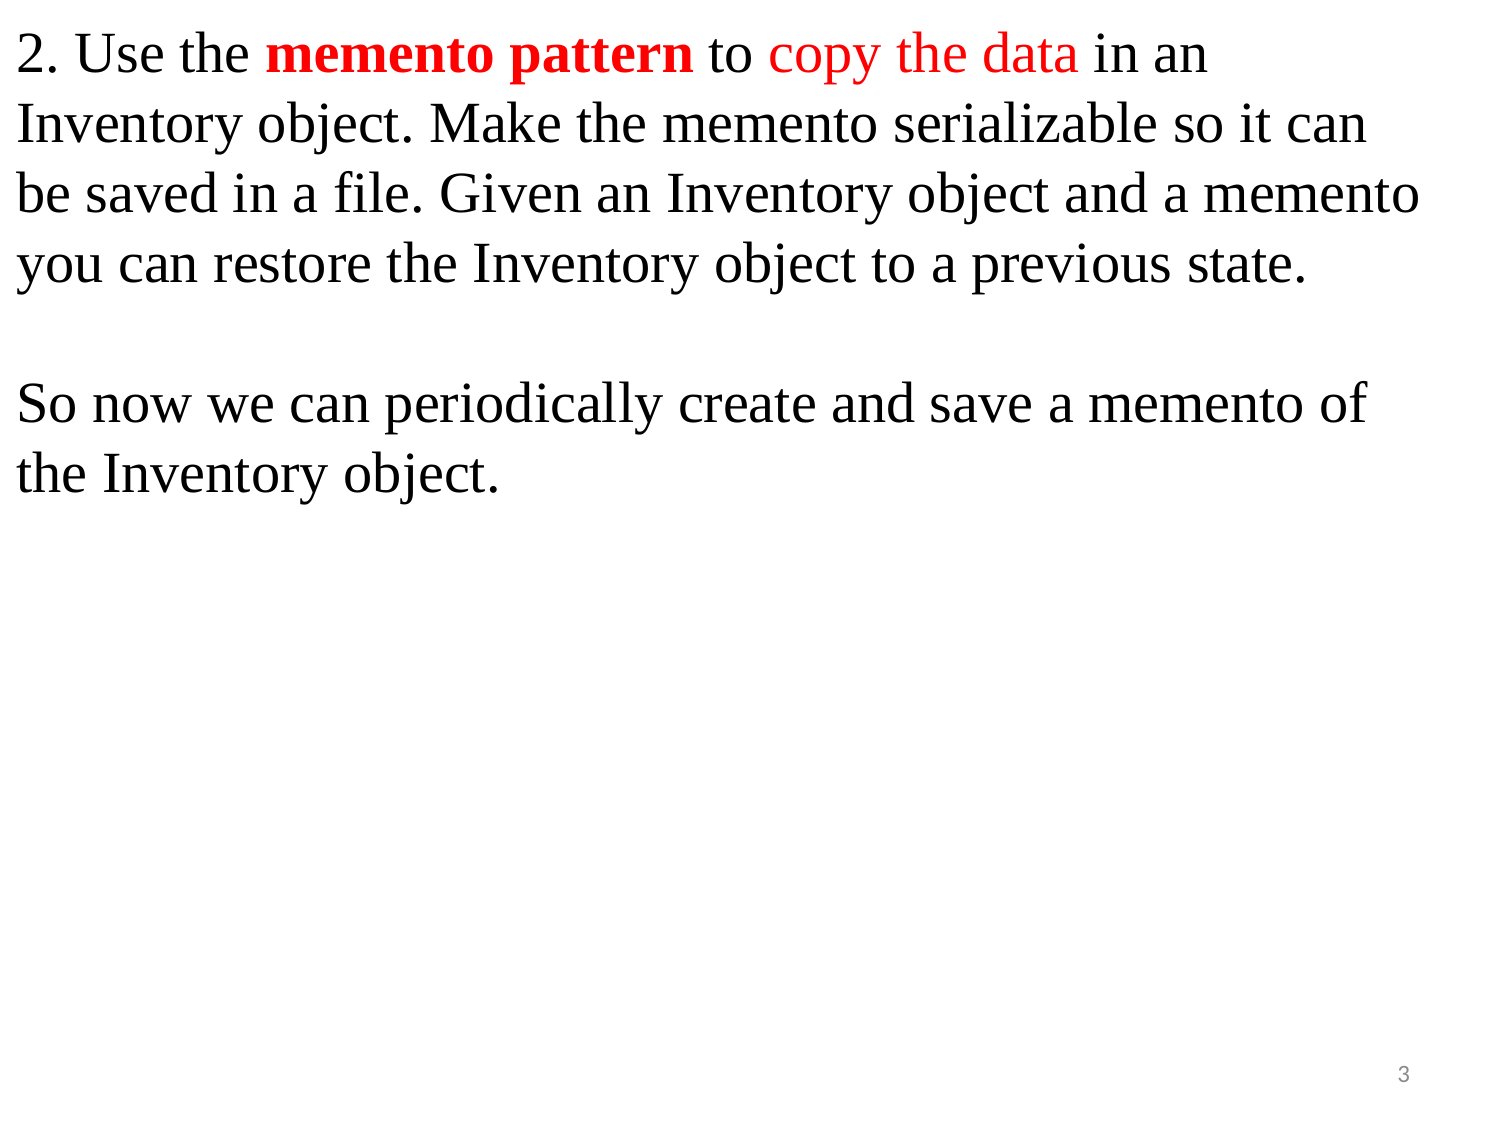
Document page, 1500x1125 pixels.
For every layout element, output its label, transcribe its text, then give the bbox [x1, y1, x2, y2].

slide_number 3 [1074, 1042, 1425, 1103]
text_box 2. Use the memento pattern to copy the data in an Inventory object. Make the memento serializable so it can be saved in a file. Given an Inventory object and a memento you can restore the Inventory object to a previous state. So now we can periodically create and save a memento of the Inventory object. [1, 7, 1443, 512]
